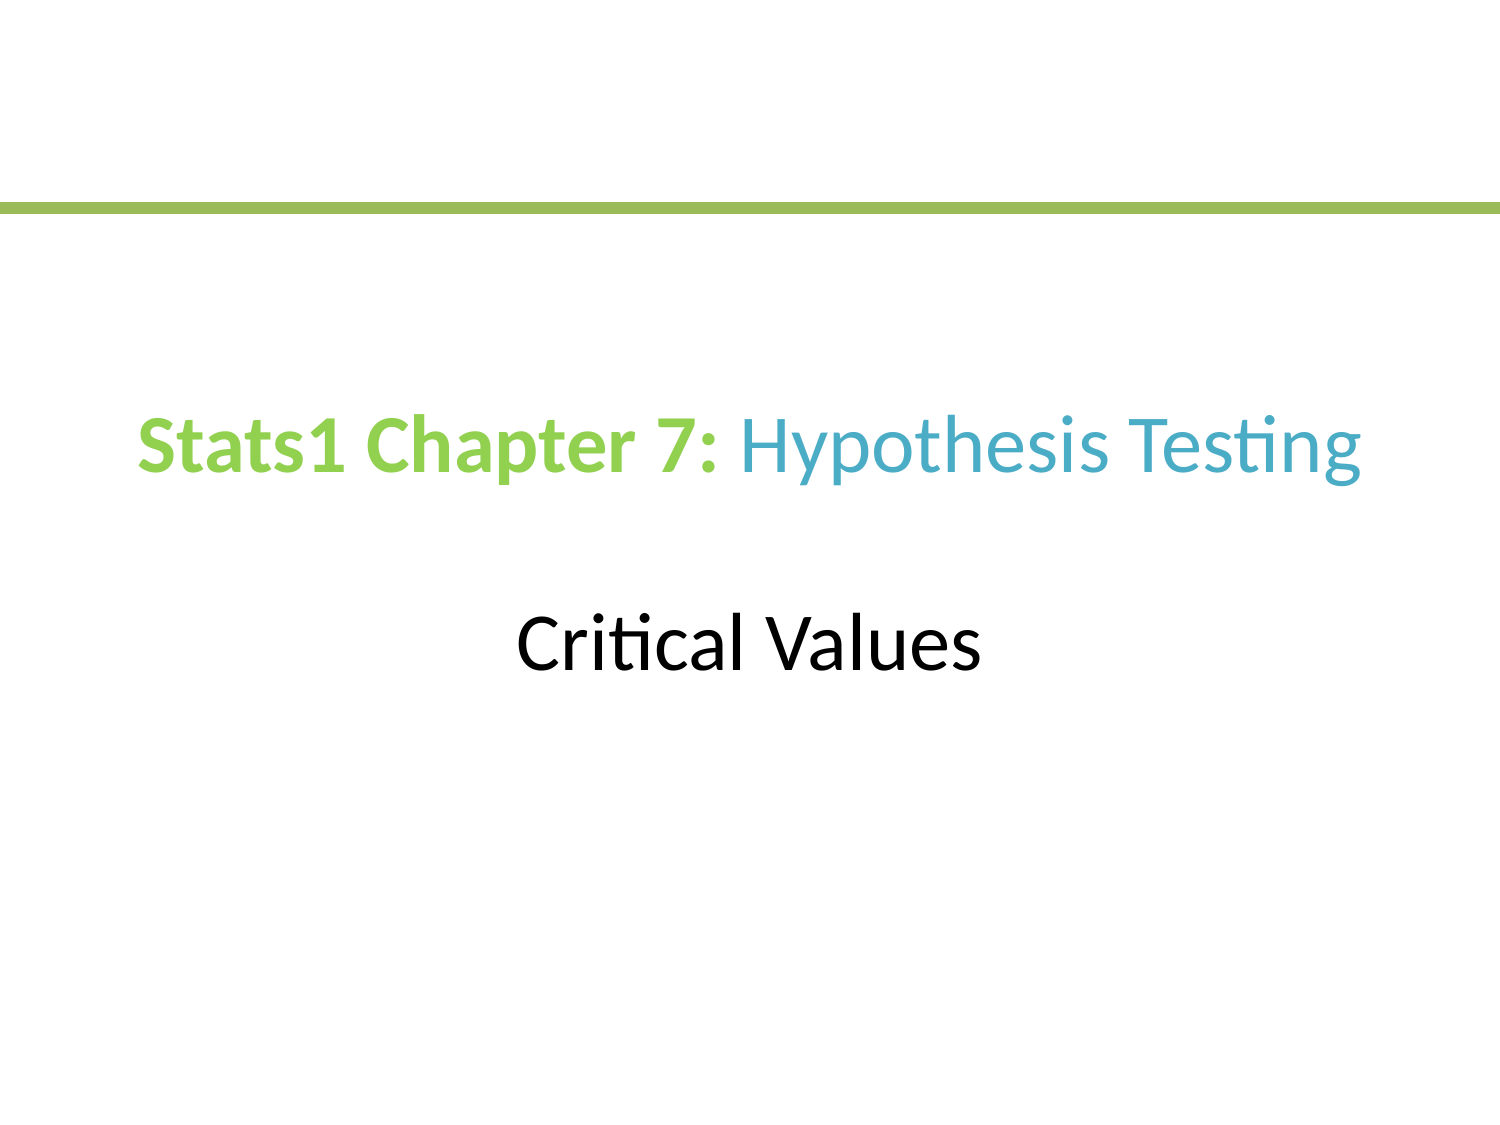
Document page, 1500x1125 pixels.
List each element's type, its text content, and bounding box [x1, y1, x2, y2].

title Stats1 Chapter 7: Hypothesis Testing Critical Values [112, 349, 1388, 728]
